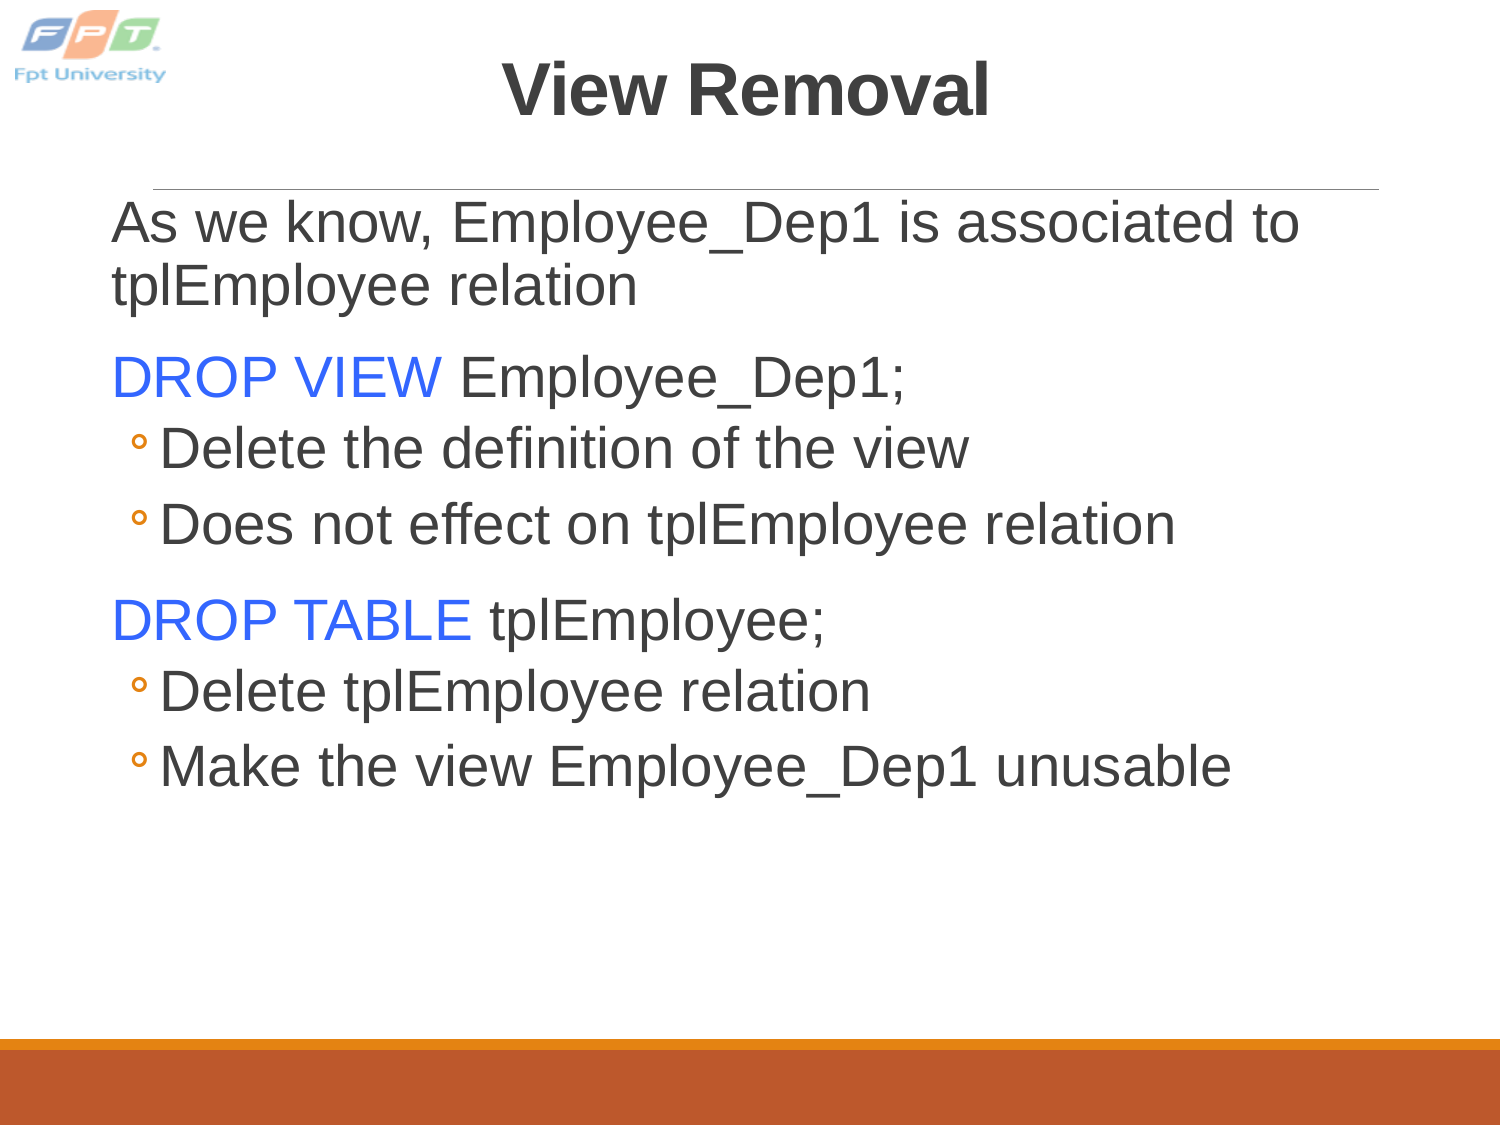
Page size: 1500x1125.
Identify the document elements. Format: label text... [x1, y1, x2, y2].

title View Removal [96, 47, 1399, 185]
list As we know, Employee_Dep1 is associated to tplEmployee relation DROP VIEW Employee_Dep1; Delete the definition of the view Does not effect on tplEmployee relation DROP TABLE tplEmployee; Delete tplEmployee relation Make the view Employee_Dep1 unusable [96, 185, 1399, 1017]
